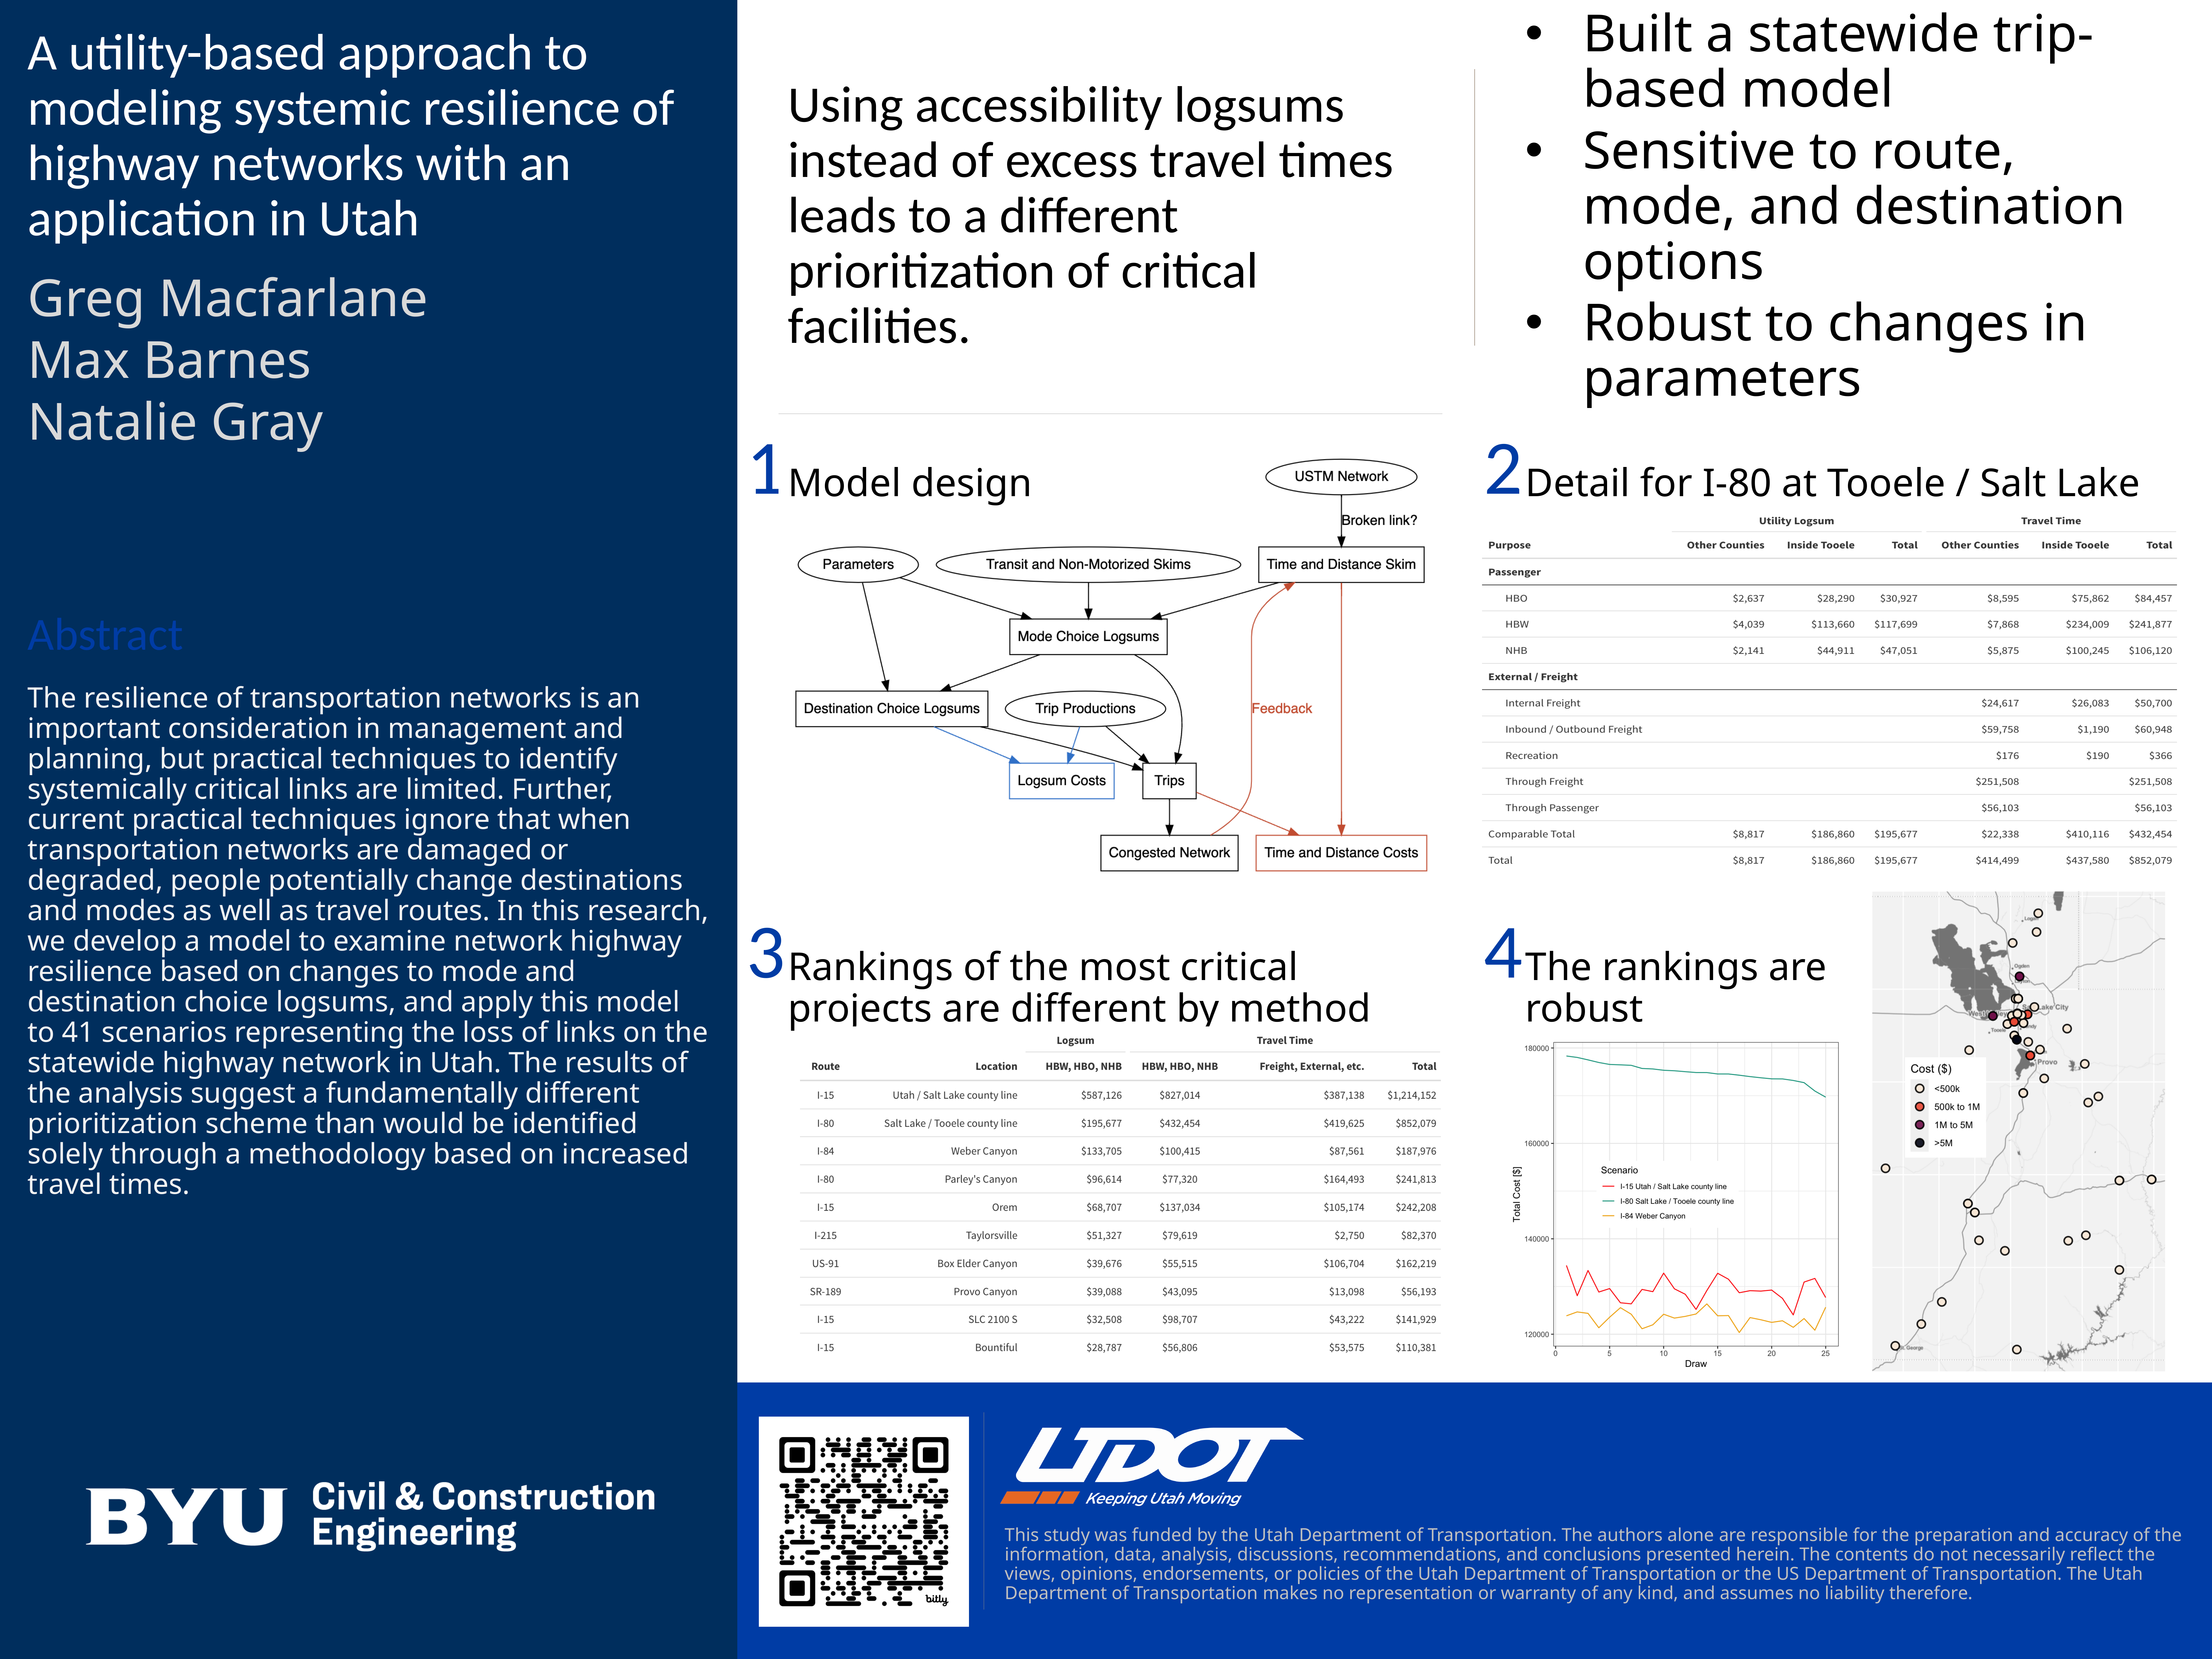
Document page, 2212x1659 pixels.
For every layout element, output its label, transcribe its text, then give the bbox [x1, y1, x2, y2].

picture [1857, 886, 2177, 1380]
picture [1508, 1037, 1843, 1373]
list Detail for I-80 at Tooele / Salt Lake Line [1521, 461, 2166, 508]
picture [1000, 1428, 1304, 1506]
list The resilience of transportation networks is an important consideration in management and planning, but practical techniques to identify systemically critical links are limited. Further, current practical techniques ignore that when transportation networks are damaged or degraded, people potentially change destinations and modes as well as travel routes. In this research, we develop a model to examine network highway resilience based on changes to mode and destination choice logsums, and apply this model to 41 scenarios representing the loss of links on the statewide highway network in Utah. The results of the analysis suggest a fundamentally different prioritization scheme than would be identified solely through a methodology based on increased travel times. [23, 681, 714, 732]
picture [759, 1417, 969, 1627]
list Greg Macfarlane Max Barnes Natalie Gray [23, 270, 714, 321]
picture [65, 1461, 672, 1570]
list Built a statewide trip-based model Sensitive to route, mode, and destination options Robust to changes in parameters [1521, 49, 2166, 365]
picture [779, 414, 1442, 914]
list This study was funded by the Utah Department of Transportation. The authors alone are responsible for the preparation and accuracy of the information, data, analysis, discussions, recommendations, and conclusions presented herein. The contents do not necessarily reflect the views, opinions, endorsements, or policies of the Utah Department of Transportation or the US Department of Transportation. The Utah Department of Transportation makes no representation or warranty of any kind, and assumes no liability therefore. [1000, 1523, 2189, 1610]
list A utility-based approach to modeling systemic resilience of highway networks with an application in Utah [23, 23, 714, 214]
picture [800, 1026, 1441, 1359]
list Rankings of the most critical projects are different by method [783, 945, 1429, 996]
list Using accessibility logsums instead of excess travel times leads to a different prioritization of critical facilities. [783, 58, 1429, 373]
picture [1482, 508, 2177, 872]
list The rankings are robust [1521, 945, 1847, 996]
